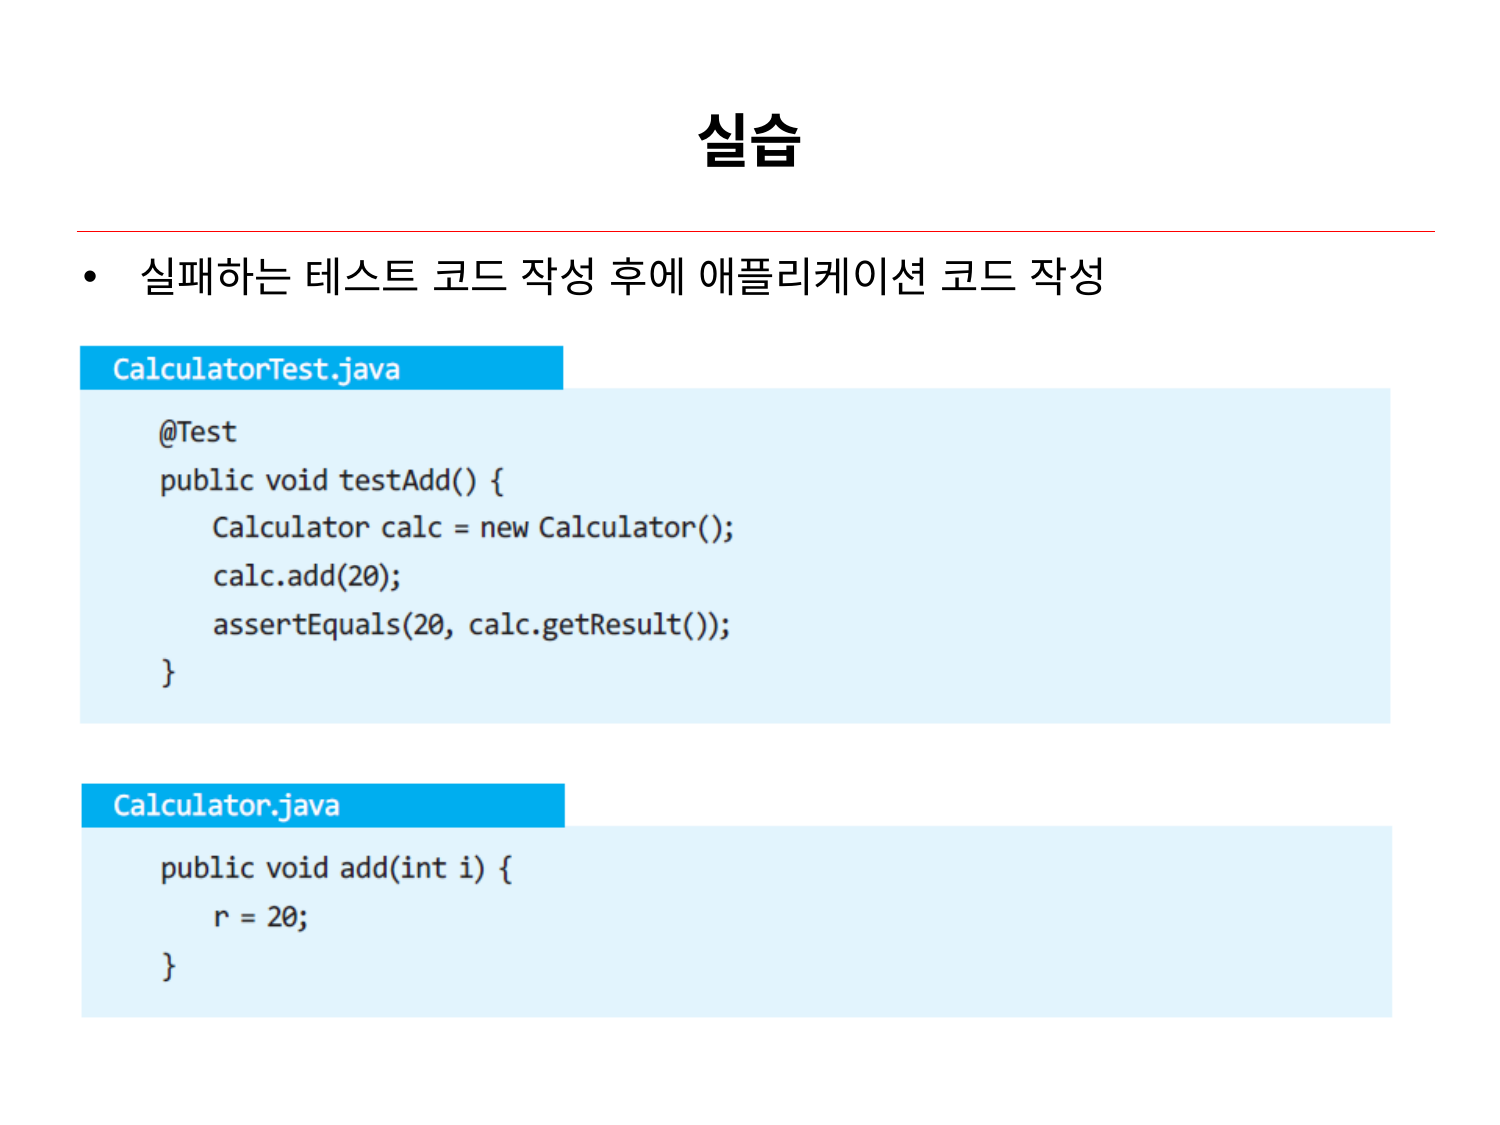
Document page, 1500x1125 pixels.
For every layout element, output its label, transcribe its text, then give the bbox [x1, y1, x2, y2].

picture [35, 318, 1472, 1038]
list 실패하는 테스트 코드 작성 후에 애플리케이션 코드 작성 [67, 243, 1387, 317]
title 실습 [75, 45, 1425, 233]
